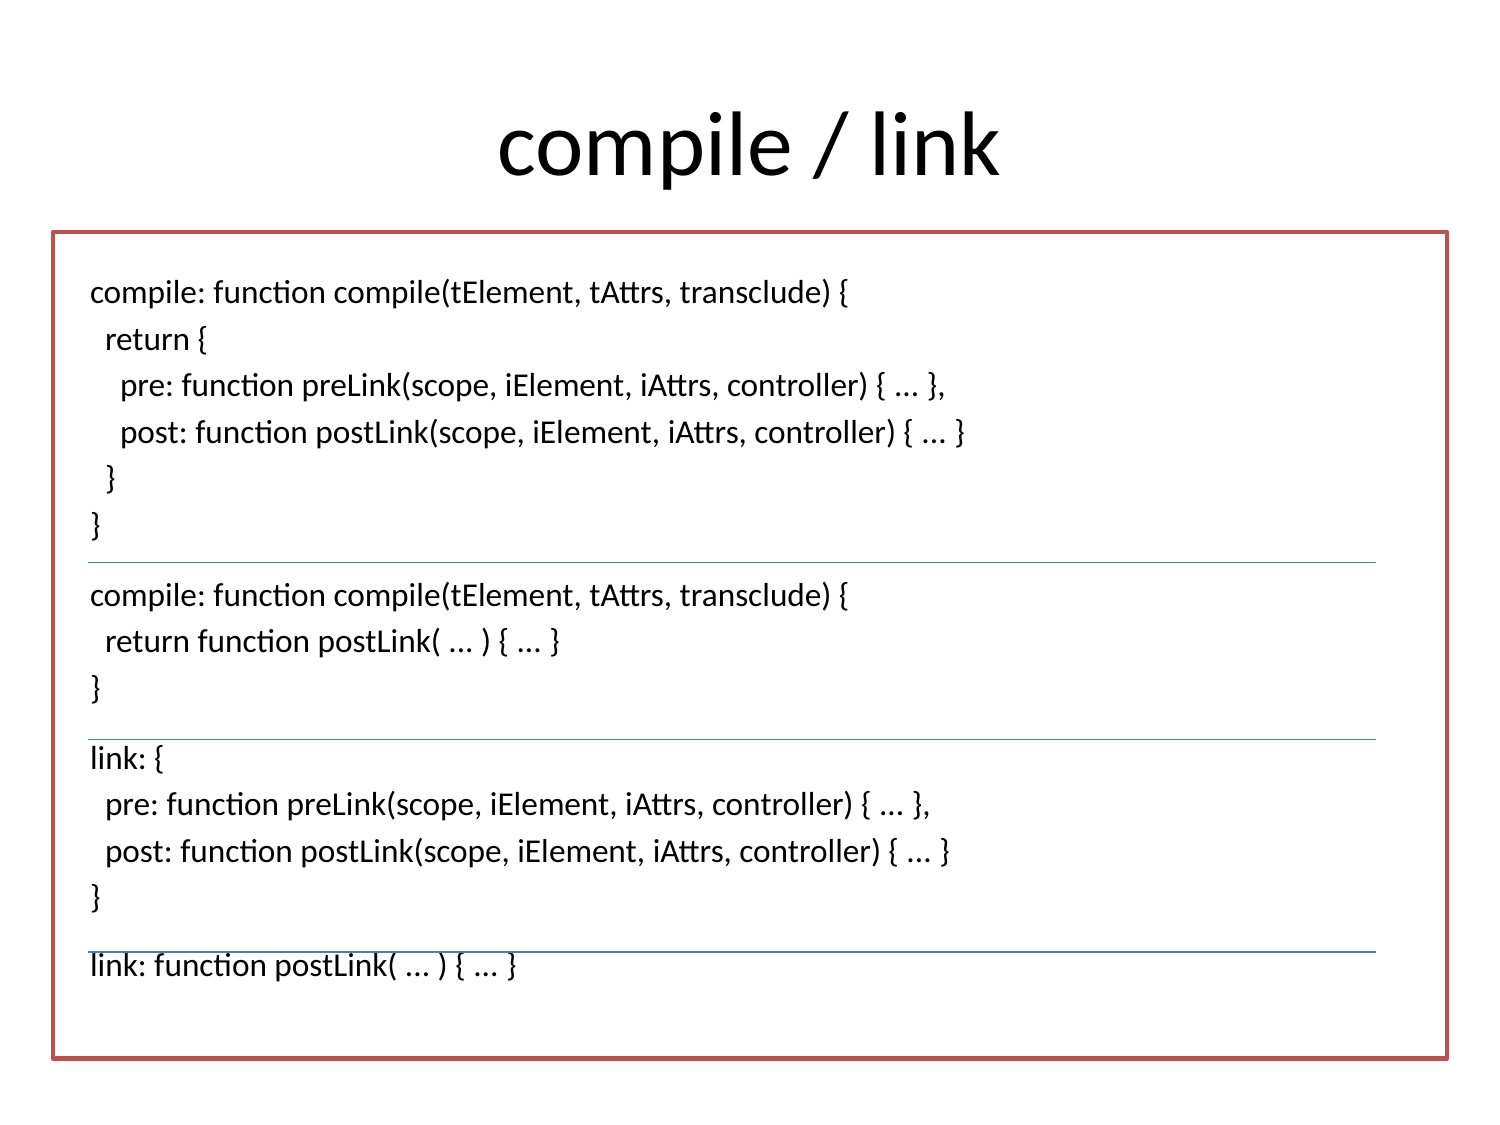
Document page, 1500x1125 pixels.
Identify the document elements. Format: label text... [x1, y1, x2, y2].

title compile / link [75, 45, 1425, 233]
list compile: function compile(tElement, tAttrs, transclude) { return { pre: function preLink(scope, iElement, iAttrs, controller) { ... }, post: function postLink(scope, iElement, iAttrs, controller) { ... } } } compile: function compile(tElement, tAttrs, transclude) { return function postLink( ... ) { ... } } link: { pre: function preLink(scope, iElement, iAttrs, controller) { ... }, post: function postLink(scope, iElement, iAttrs, controller) { ... } } link: function postLink( ... ) { ... } [75, 262, 1425, 1005]
text_box [51, 230, 1449, 1061]
